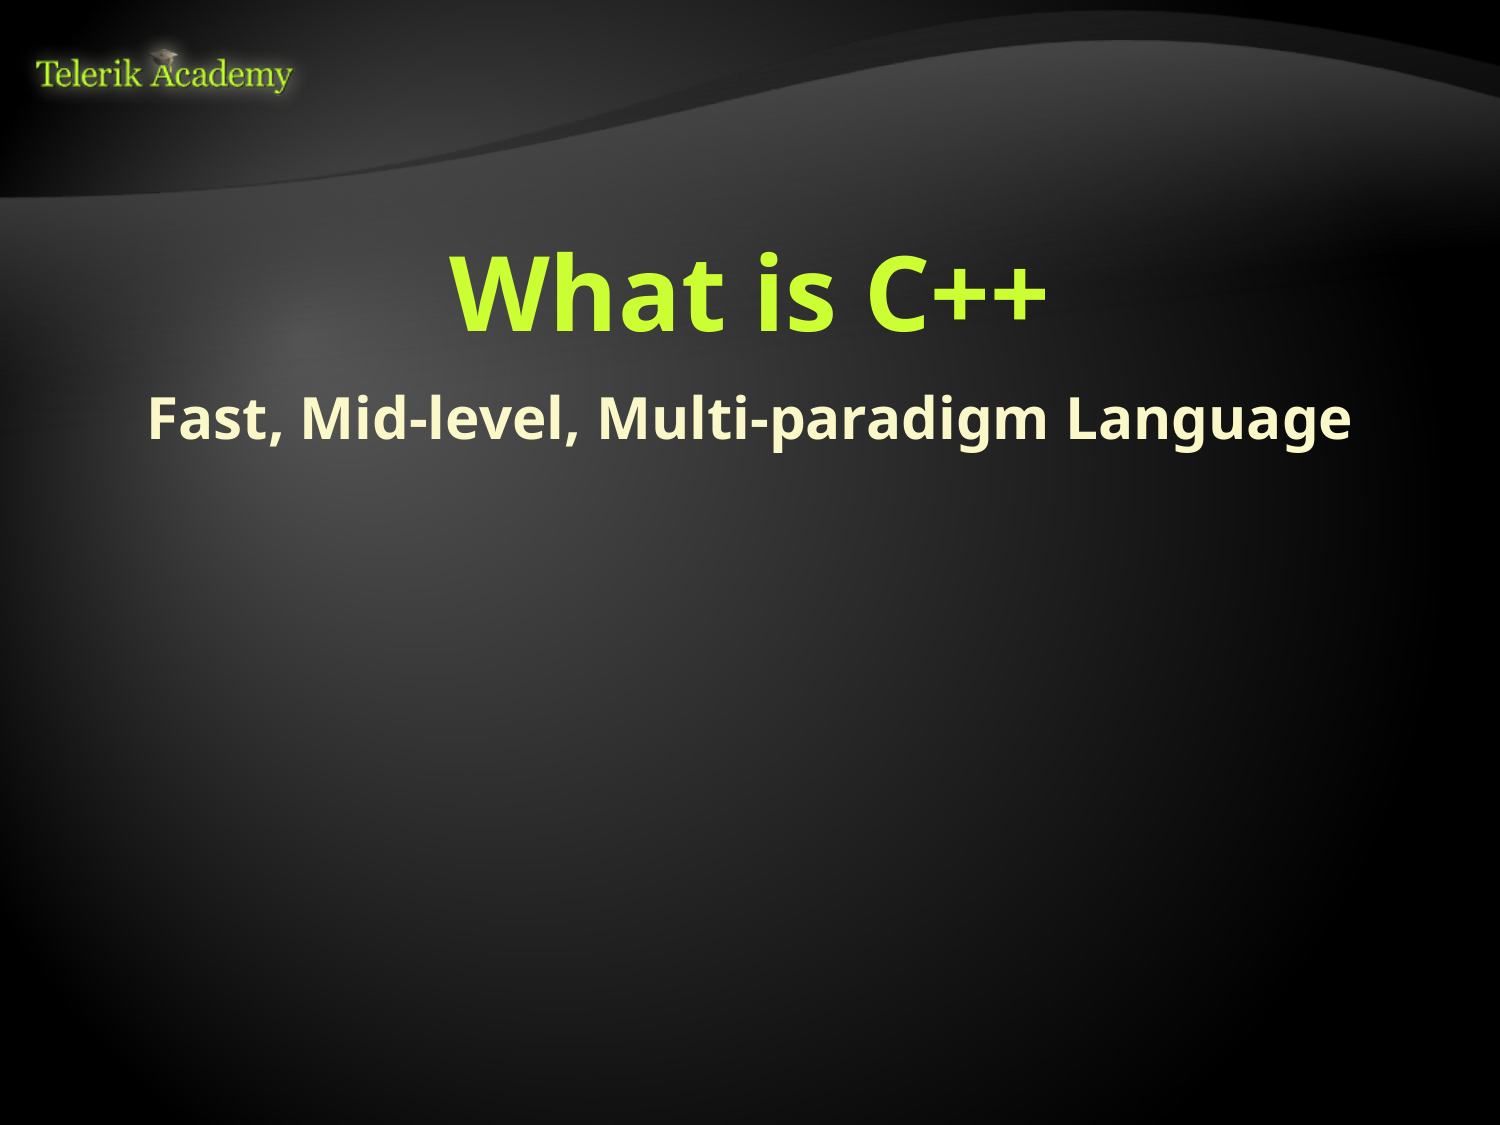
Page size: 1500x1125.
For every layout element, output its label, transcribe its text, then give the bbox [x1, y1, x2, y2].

title What is C++ [99, 237, 1400, 350]
subtitle Fast, Mid-level, Multi-paradigm Language [99, 369, 1400, 463]
picture [0, 0, 1500, 1125]
